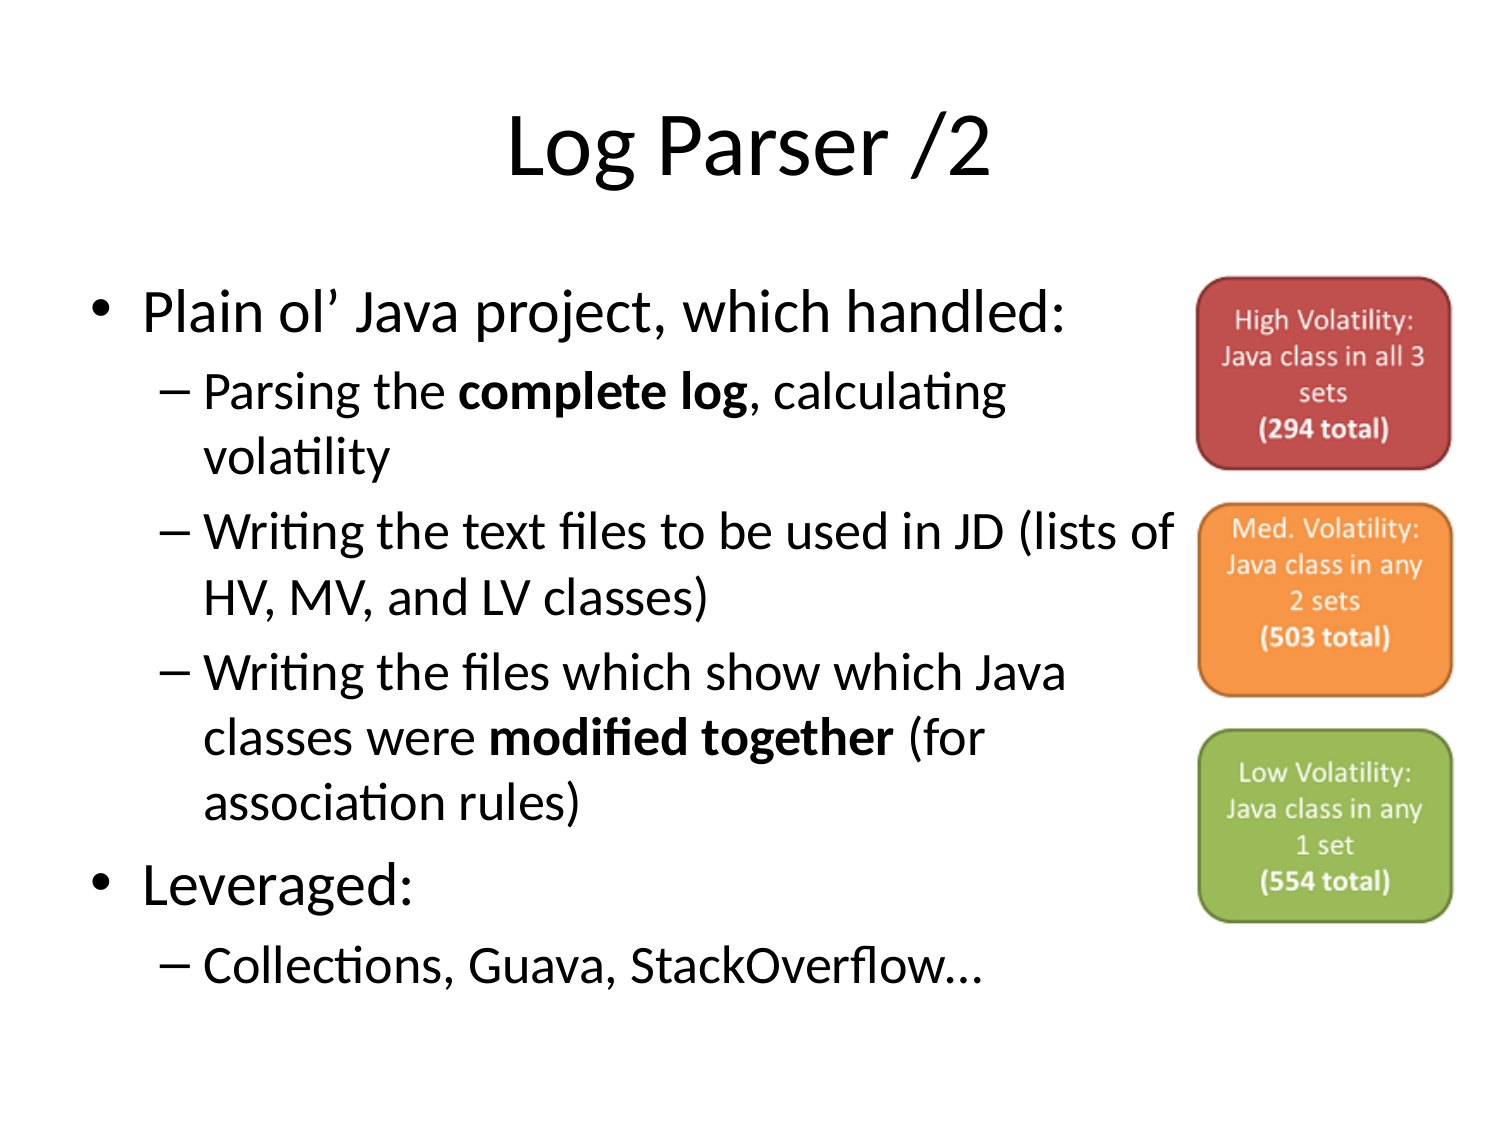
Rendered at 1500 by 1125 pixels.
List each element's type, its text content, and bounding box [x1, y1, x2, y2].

title Log Parser /2 [75, 45, 1425, 233]
picture [1178, 262, 1476, 946]
list Plain ol’ Java project, which handled: Parsing the complete log, calculating volatility Writing the text files to be used in JD (lists of HV, MV, and LV classes) Writing the files which show which Java classes were modified together (for association rules) Leveraged: Collections, Guava, StackOverflow… [75, 262, 1200, 1005]
